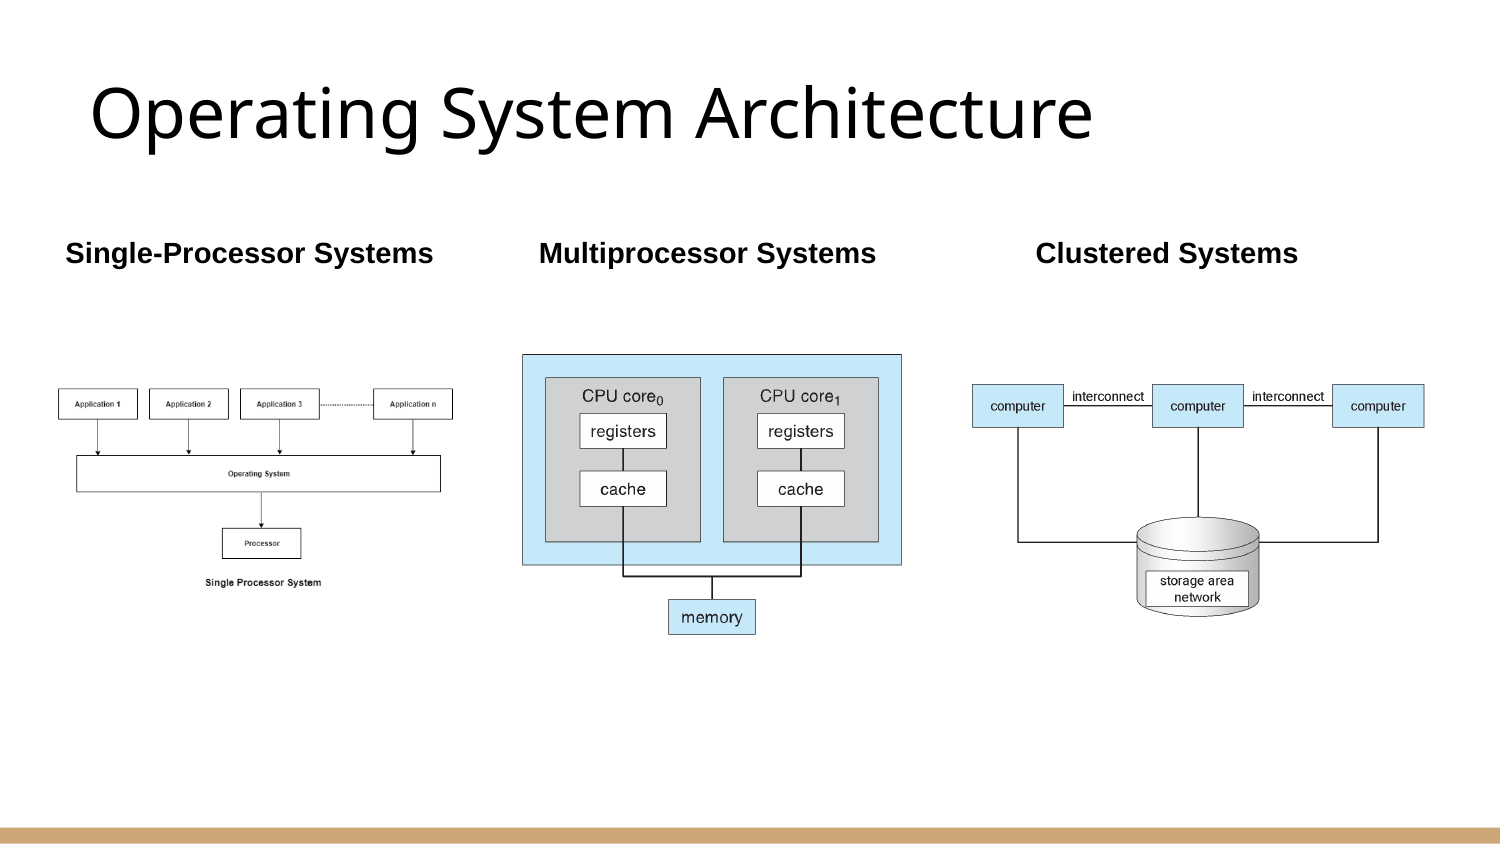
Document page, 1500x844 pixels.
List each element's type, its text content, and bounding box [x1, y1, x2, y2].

picture [962, 370, 1432, 623]
picture [503, 337, 913, 643]
title Operating System Architecture [74, 53, 1228, 168]
text_box Single-Processor Systems [50, 213, 472, 321]
text_box Clustered Systems [1020, 213, 1442, 321]
text_box Multiprocessor Systems [524, 213, 946, 321]
picture [23, 370, 499, 611]
